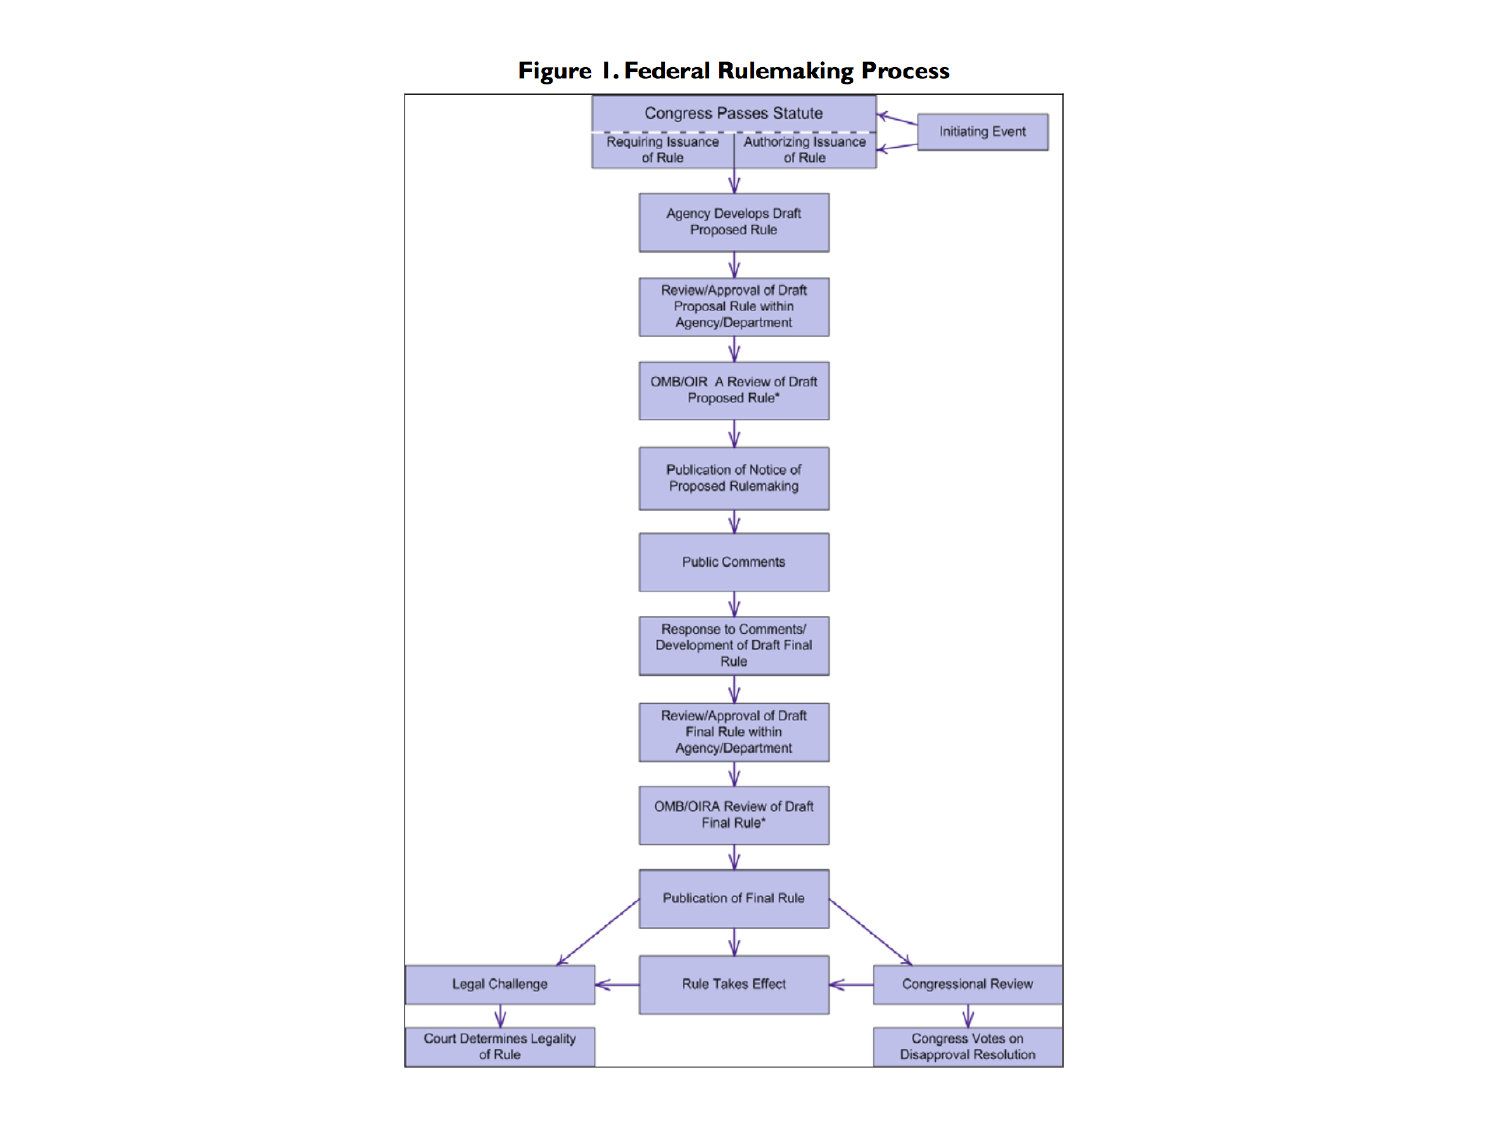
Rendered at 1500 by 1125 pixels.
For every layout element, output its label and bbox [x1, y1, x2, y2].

picture [362, 49, 1151, 1078]
